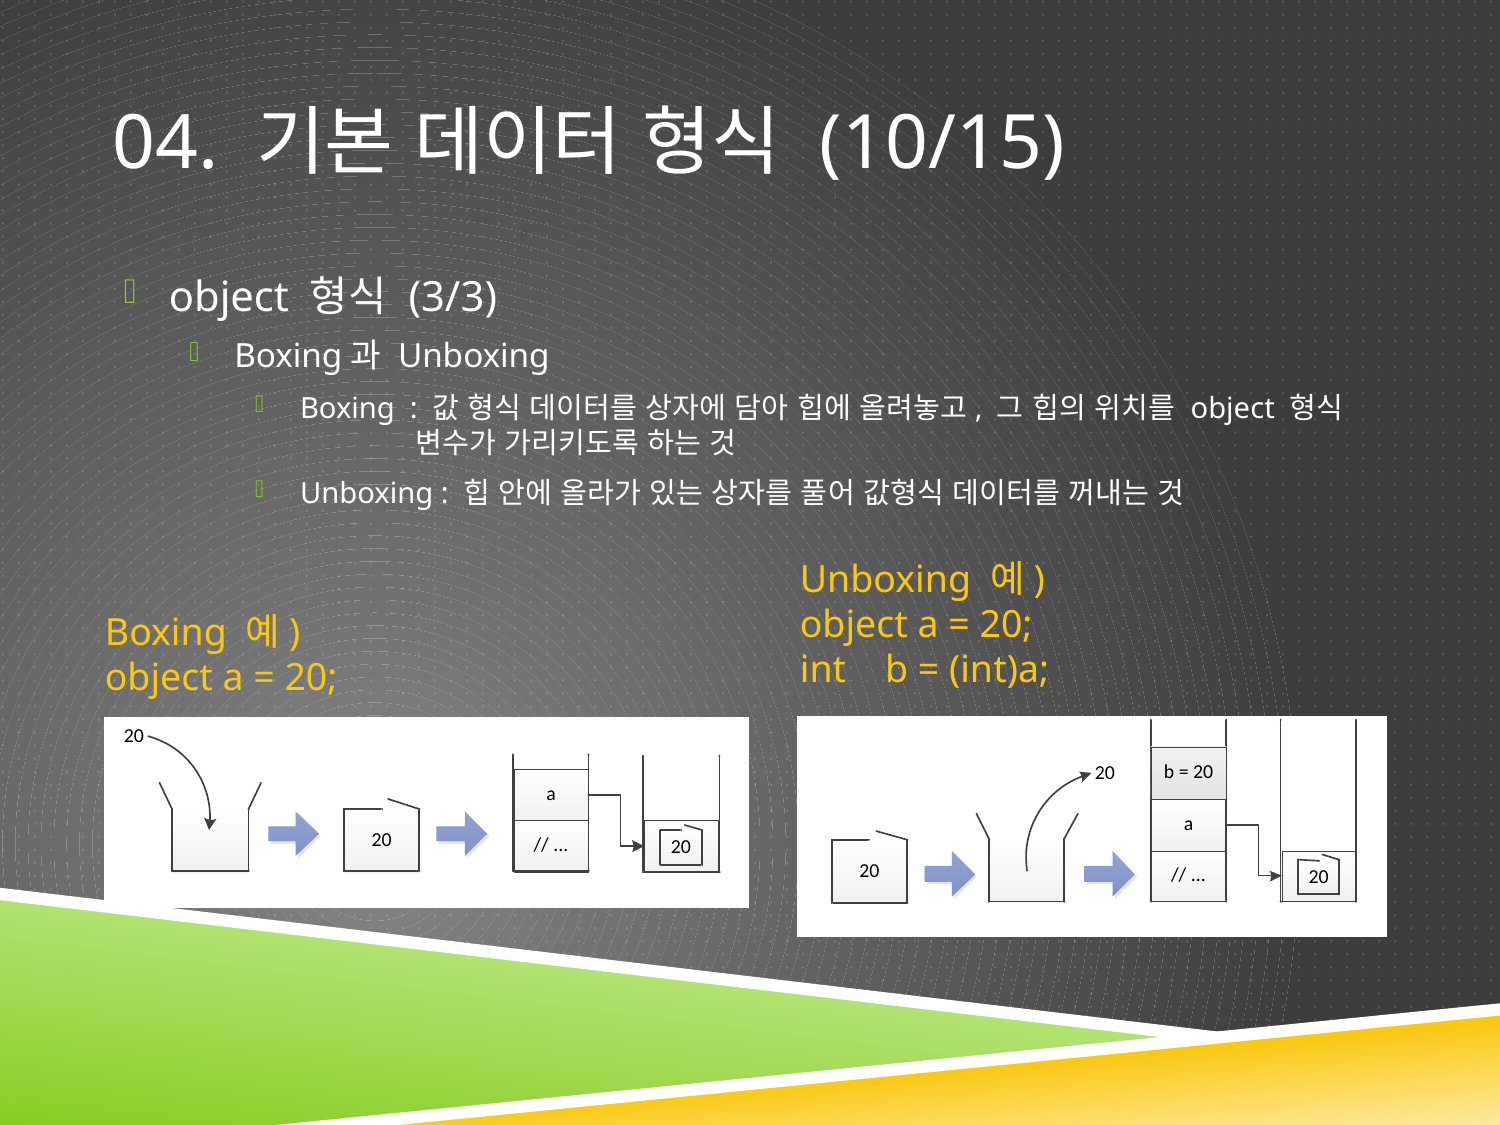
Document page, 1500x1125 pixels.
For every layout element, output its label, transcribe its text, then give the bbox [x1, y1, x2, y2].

text_box Boxing 예) object a = 20; [90, 600, 353, 706]
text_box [796, 715, 1387, 938]
title 04. 기본 데이터 형식 (10/15) [112, 45, 1388, 233]
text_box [103, 716, 750, 908]
text_box Unboxing 예) object a = 20; int b = (int)a; [785, 547, 1077, 698]
list object 형식 (3/3) Boxing과 Unboxing Boxing : 값 형식 데이터를 상자에 담아 힙에 올려놓고, 그 힙의 위치를 object 형식 변수가 가리키도록 하는 것 Unboxing : 힙 안에 올라가 있는 상자를 풀어 값형식 데이터를 꺼내는 것 [112, 262, 1388, 875]
